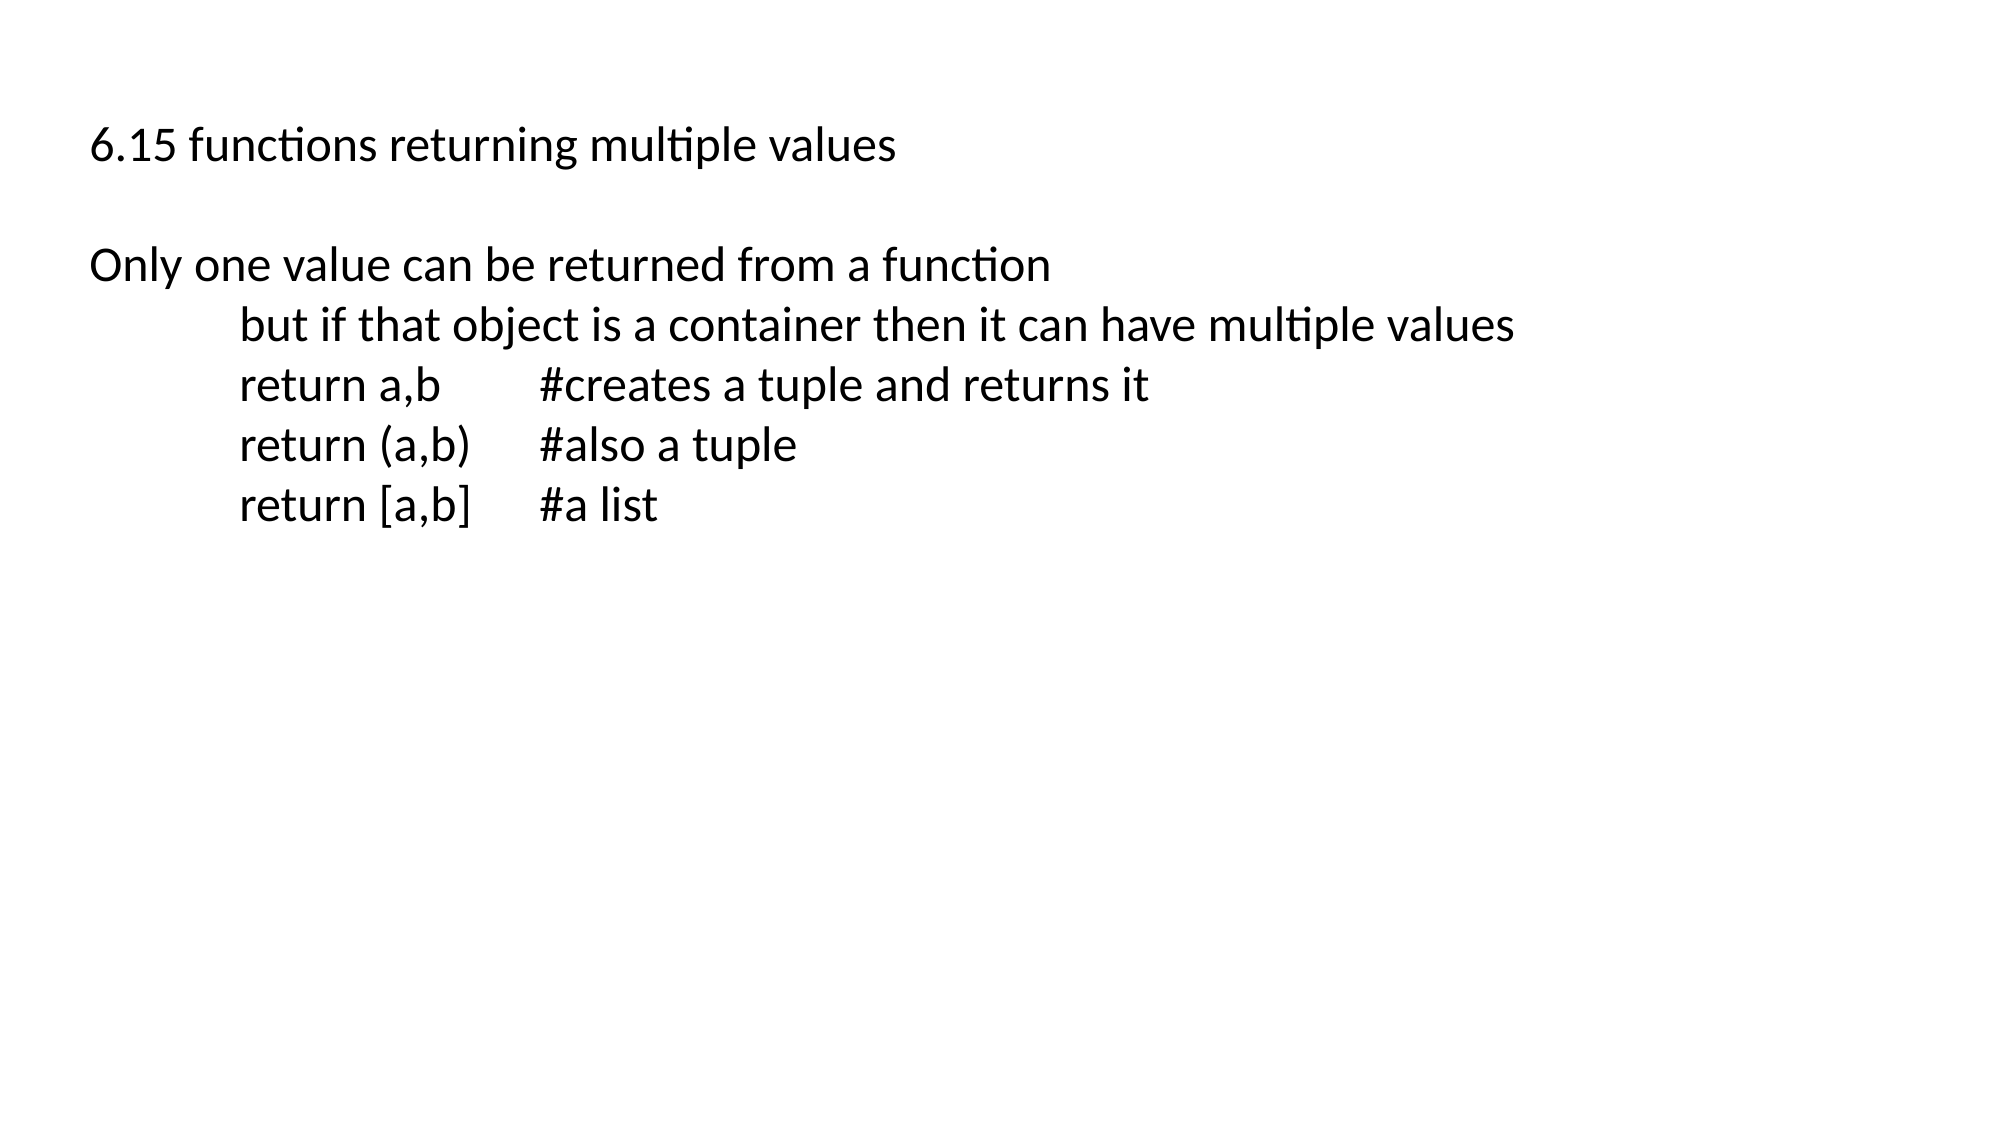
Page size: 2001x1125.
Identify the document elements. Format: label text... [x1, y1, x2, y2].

text_box 6.15 functions returning multiple values Only one value can be returned from a function but if that object is a container then it can have multiple values return a,b #creates a tuple and returns it return (a,b) #also a tuple return [a,b] #a list [74, 104, 1946, 599]
